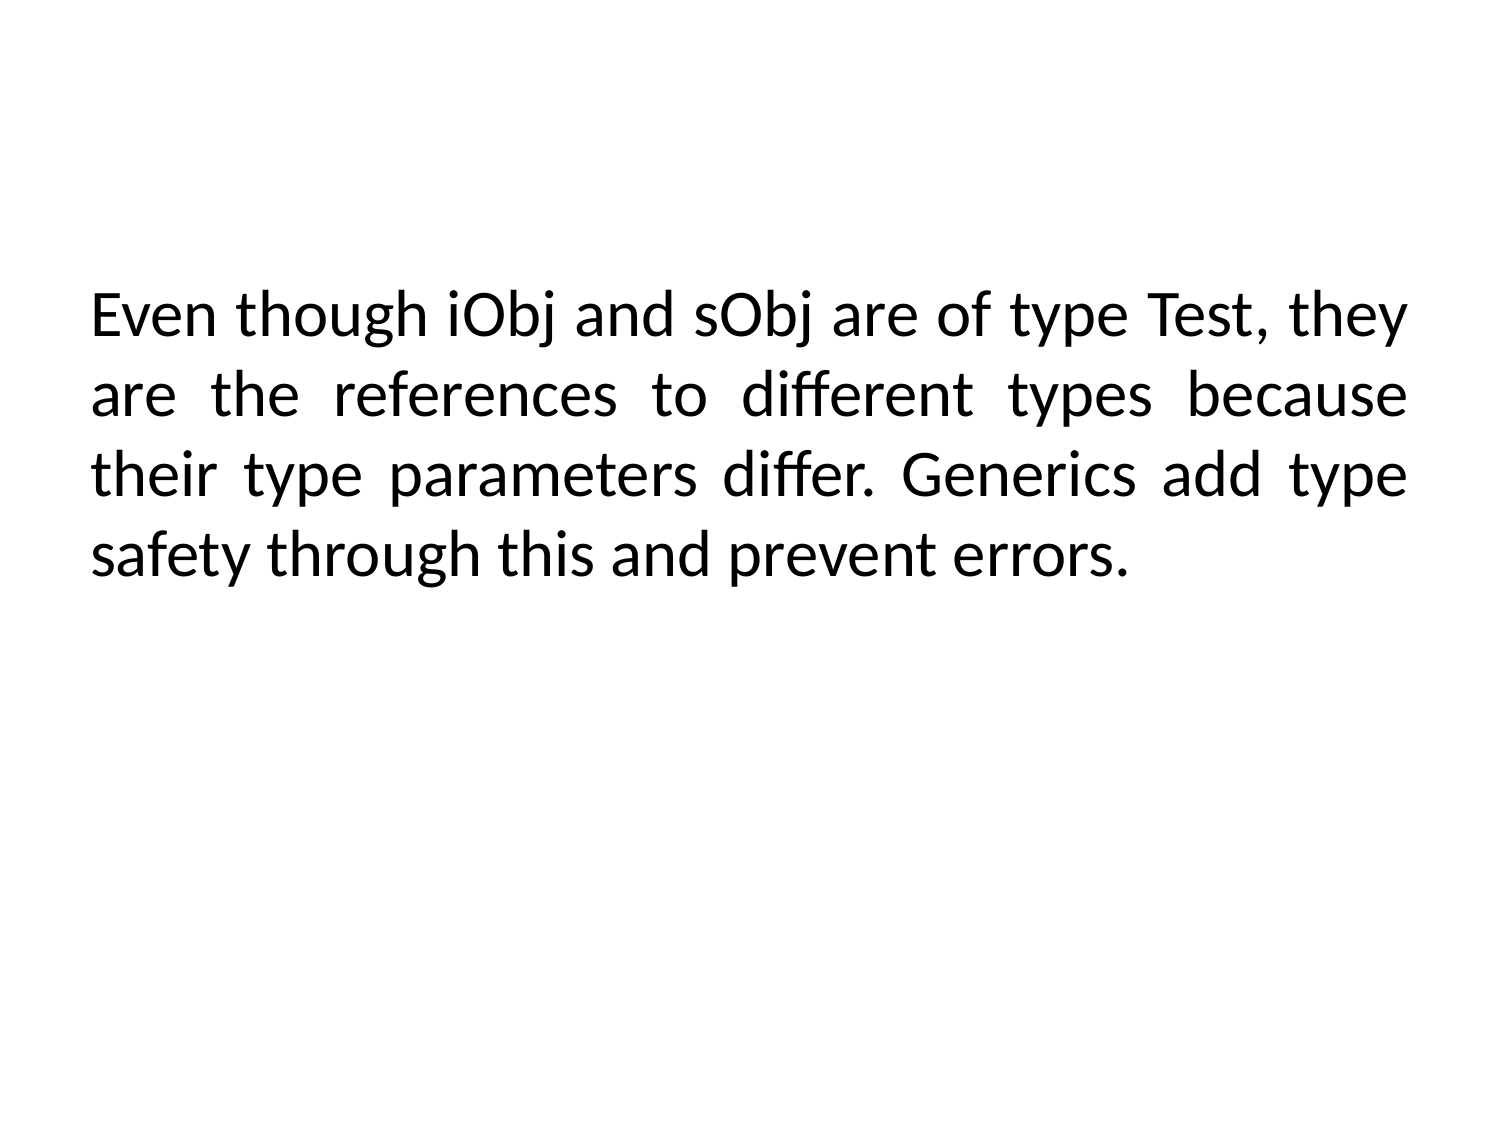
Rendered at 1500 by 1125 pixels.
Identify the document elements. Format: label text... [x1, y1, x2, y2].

list Even though iObj and sObj are of type Test, they are the references to different types because their type parameters differ. Generics add type safety through this and prevent errors. [75, 262, 1425, 1005]
